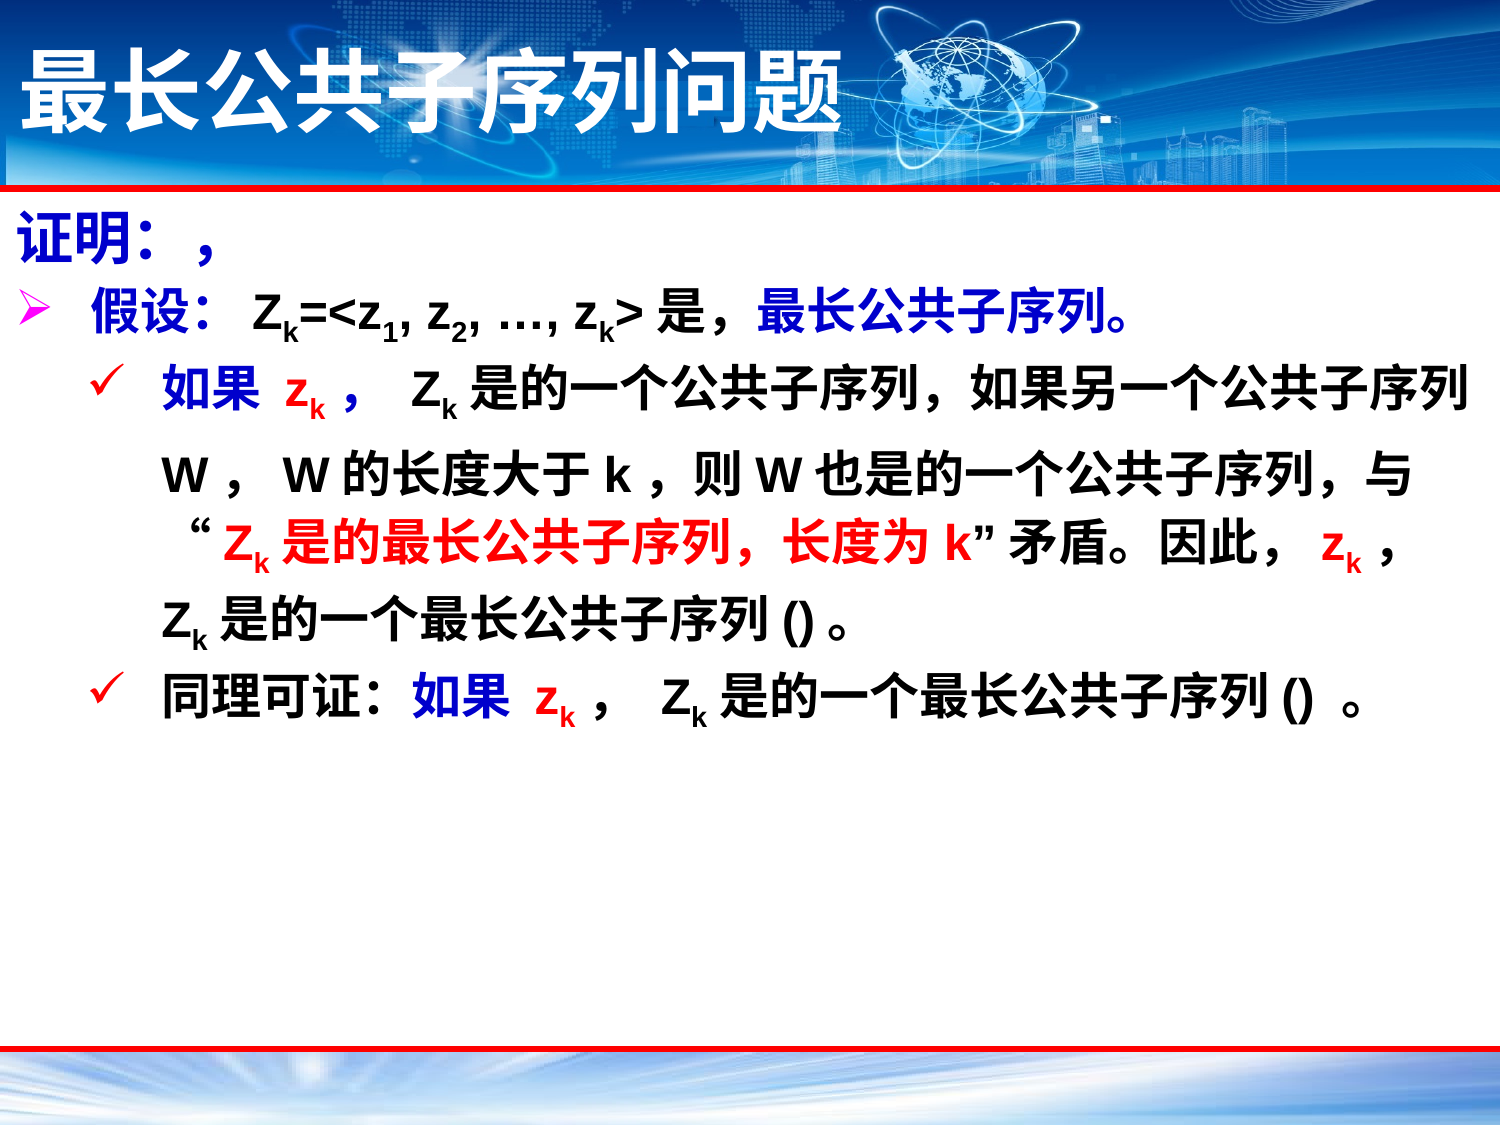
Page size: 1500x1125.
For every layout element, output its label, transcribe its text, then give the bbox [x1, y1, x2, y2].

picture [0, 0, 1500, 185]
picture [0, 1052, 1500, 1125]
title 最长公共子序列问题 [3, 2, 1500, 189]
